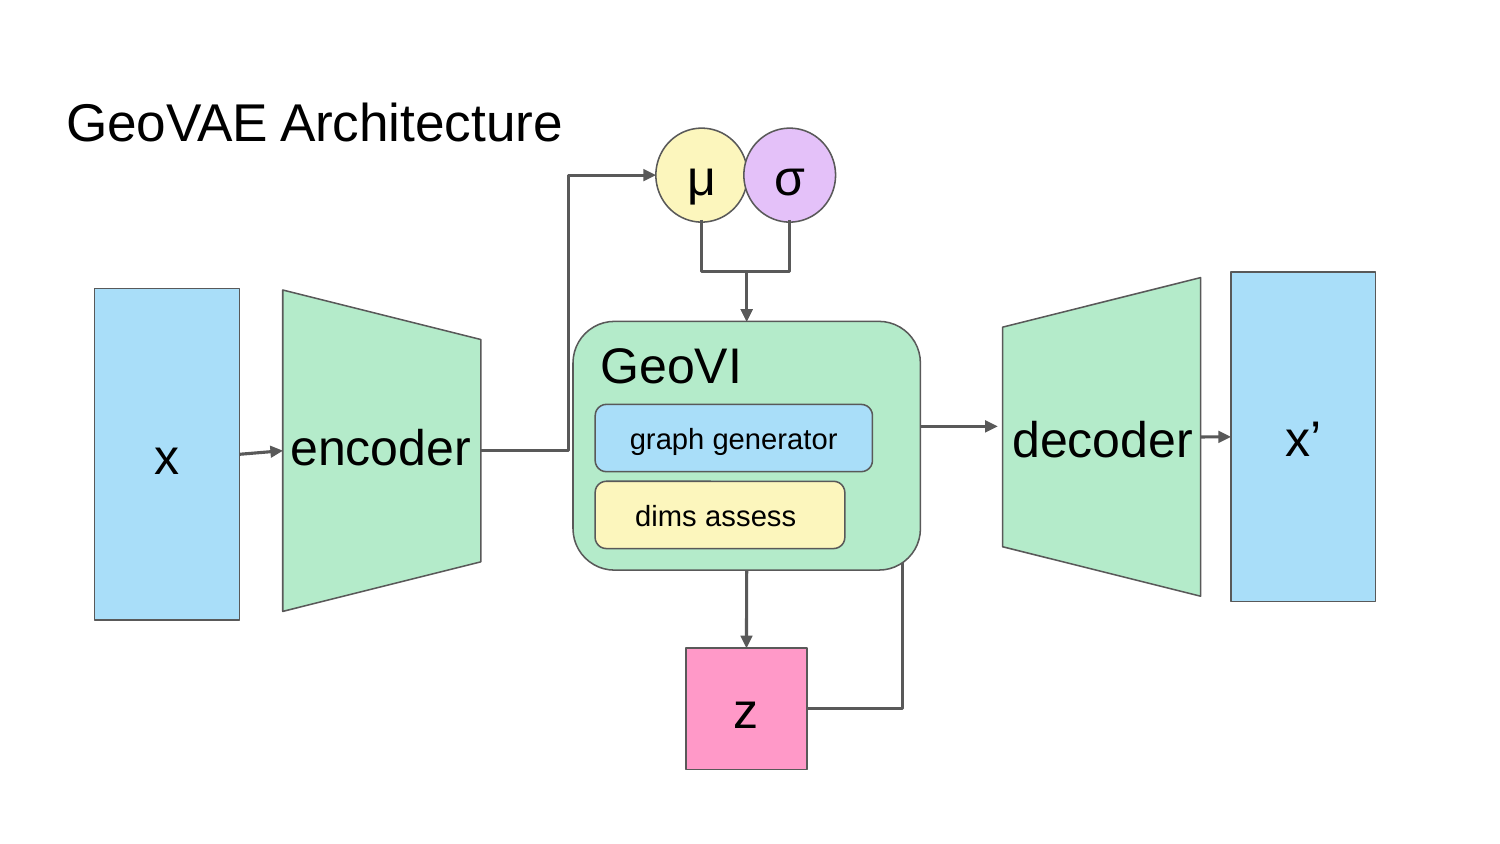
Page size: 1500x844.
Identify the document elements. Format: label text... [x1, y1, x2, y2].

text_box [480, 174, 656, 451]
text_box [674, 248, 719, 295]
title GeoVAE Architecture [51, 72, 1449, 167]
text_box graph generator [595, 404, 873, 472]
text_box z [685, 648, 808, 770]
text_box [239, 450, 284, 455]
text_box [282, 468, 481, 612]
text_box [806, 426, 998, 709]
text_box [282, 290, 475, 400]
text_box σ [743, 128, 836, 223]
text_box [1002, 460, 1201, 597]
text_box GeoVI [662, 318, 799, 400]
text_box dims assess [595, 481, 801, 549]
text_box [1002, 277, 1201, 392]
text_box x’ [1230, 272, 1376, 602]
text_box decoder [997, 392, 1216, 460]
text_box [573, 459, 801, 571]
text_box [662, 321, 921, 424]
text_box μ [655, 128, 746, 223]
text_box x [94, 288, 240, 620]
text_box encoder [275, 400, 489, 468]
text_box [718, 249, 819, 294]
